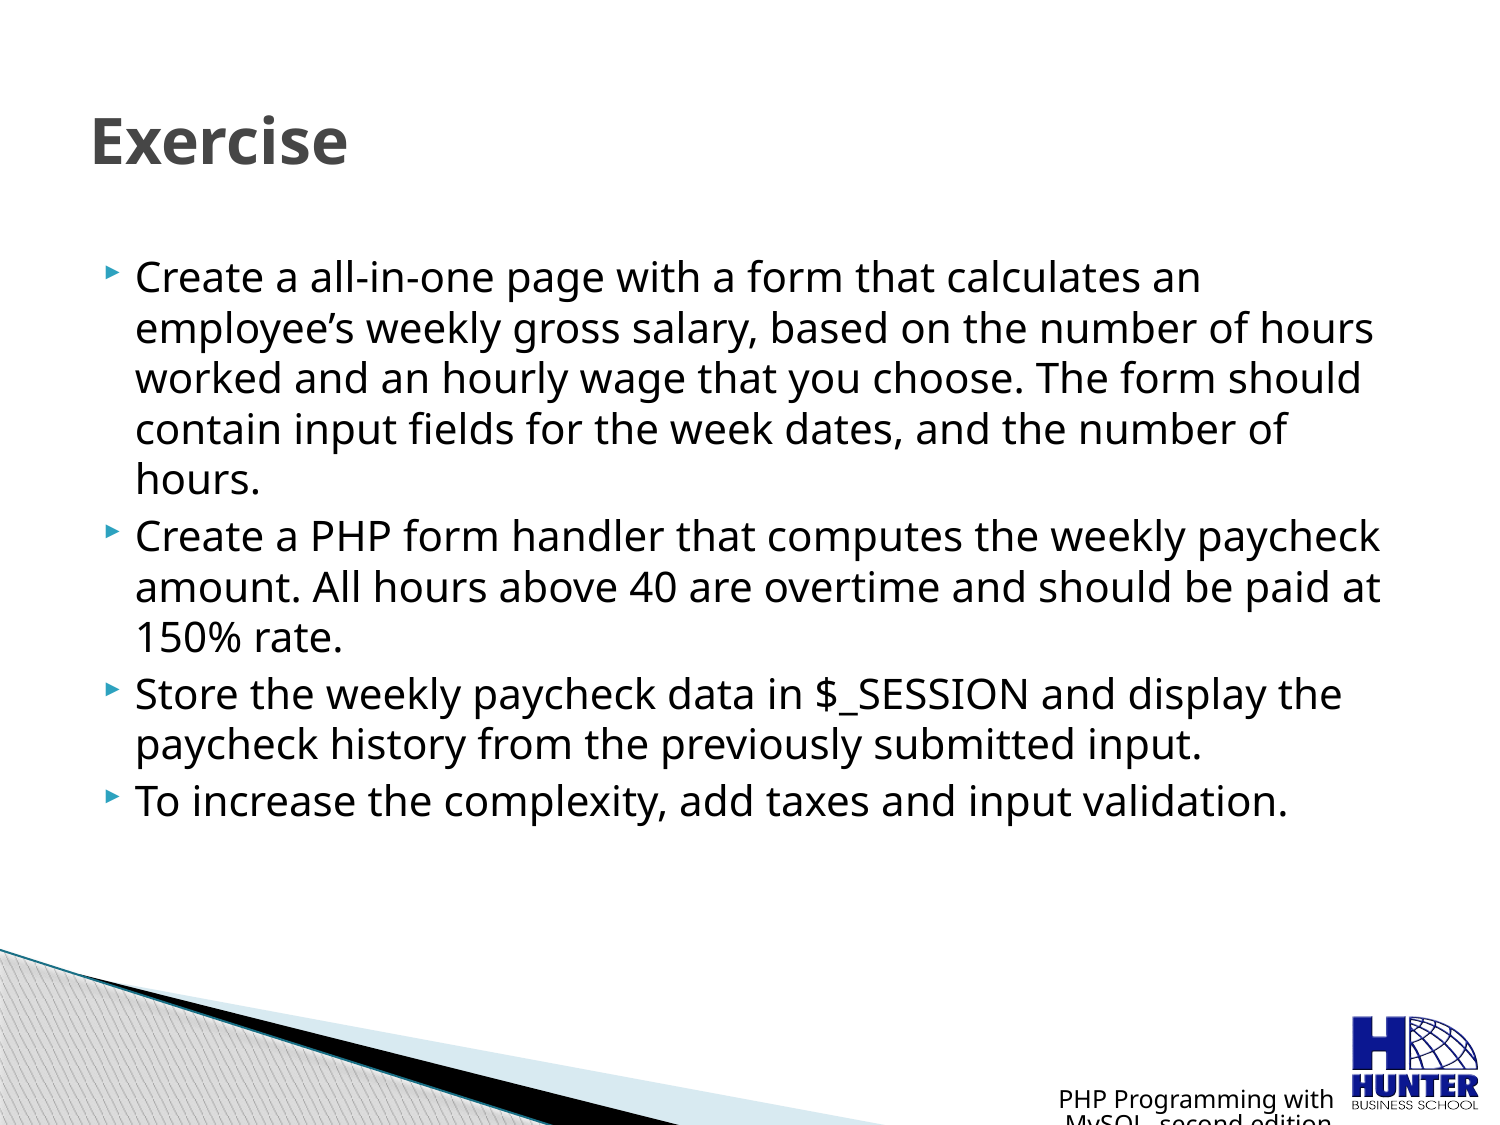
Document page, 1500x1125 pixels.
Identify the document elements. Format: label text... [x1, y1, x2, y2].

footer PHP Programming with MySQL, second edition [1043, 1038, 1352, 1125]
picture [1352, 1016, 1479, 1111]
list Create a all-in-one page with a form that calculates an employee’s weekly gross salary, based on the number of hours worked and an hourly wage that you choose. The form should contain input fields for the week dates, and the number of hours. Create a PHP form handler that computes the weekly paycheck amount. All hours above 40 are overtime and should be paid at 150% rate. Store the weekly paycheck data in $_SESSION and display the paycheck history from the previously submitted input. To increase the complexity, add taxes and input validation. [75, 243, 1425, 986]
title Exercise [75, 45, 1425, 233]
